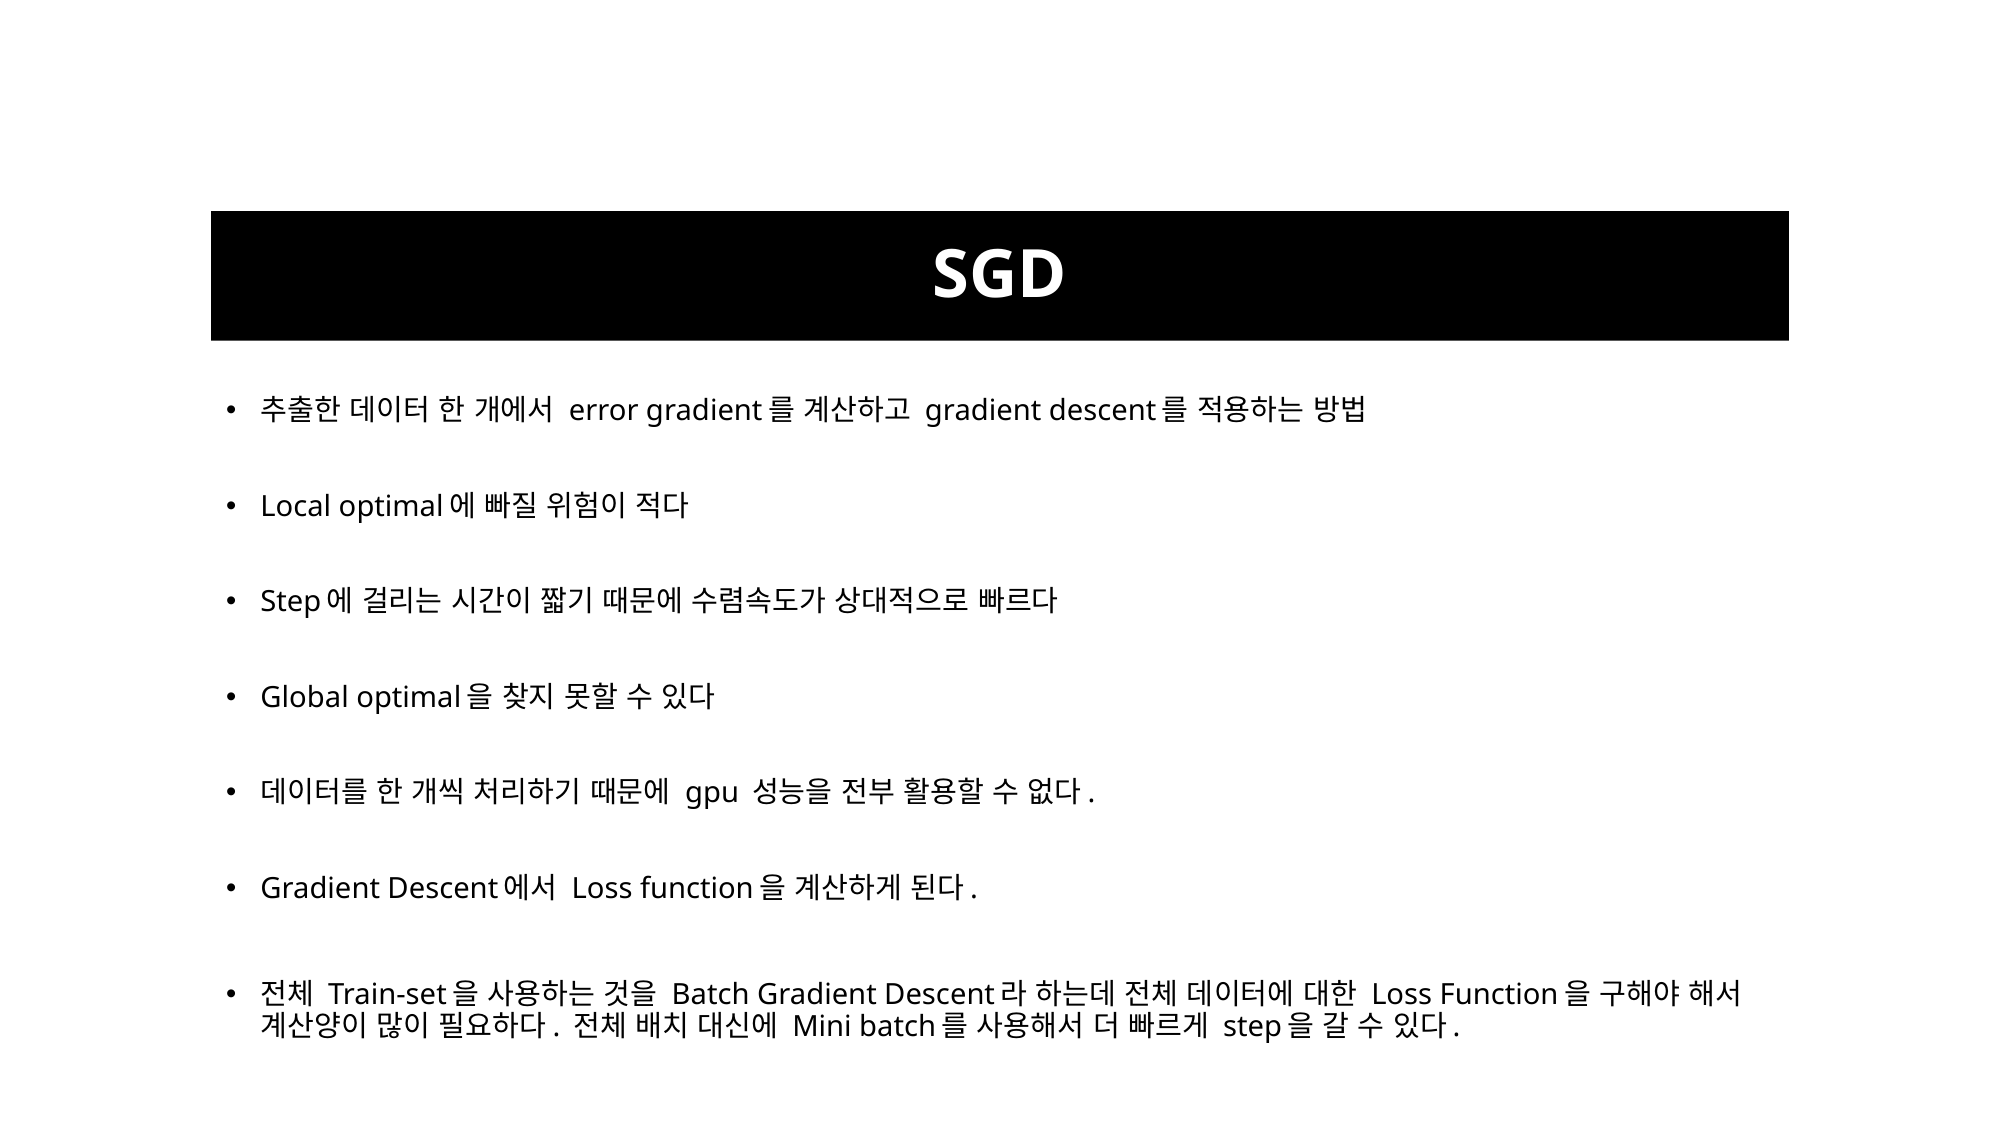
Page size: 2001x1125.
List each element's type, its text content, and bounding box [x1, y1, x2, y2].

title SGD [211, 211, 1789, 341]
list 추출한 데이터 한 개에서 error gradient를 계산하고 gradient descent를 적용하는 방법 Local optimal에 빠질 위험이 적다 Step에 걸리는 시간이 짧기 때문에 수렴속도가 상대적으로 빠르다 Global optimal을 찾지 못할 수 있다 데이터를 한 개씩 처리하기 때문에 gpu 성능을 전부 활용할 수 없다. Gradient Descent에서 Loss function을 계산하게 된다. 전체 Train-set을 사용하는 것을 Batch Gradient Descent라 하는데 전체 데이터에 대한 Loss Function을 구해야 해서 계산양이 많이 필요하다. 전체 배치 대신에 Mini batch를 사용해서 더 빠르게 step을 갈 수 있다. [211, 387, 1789, 1052]
